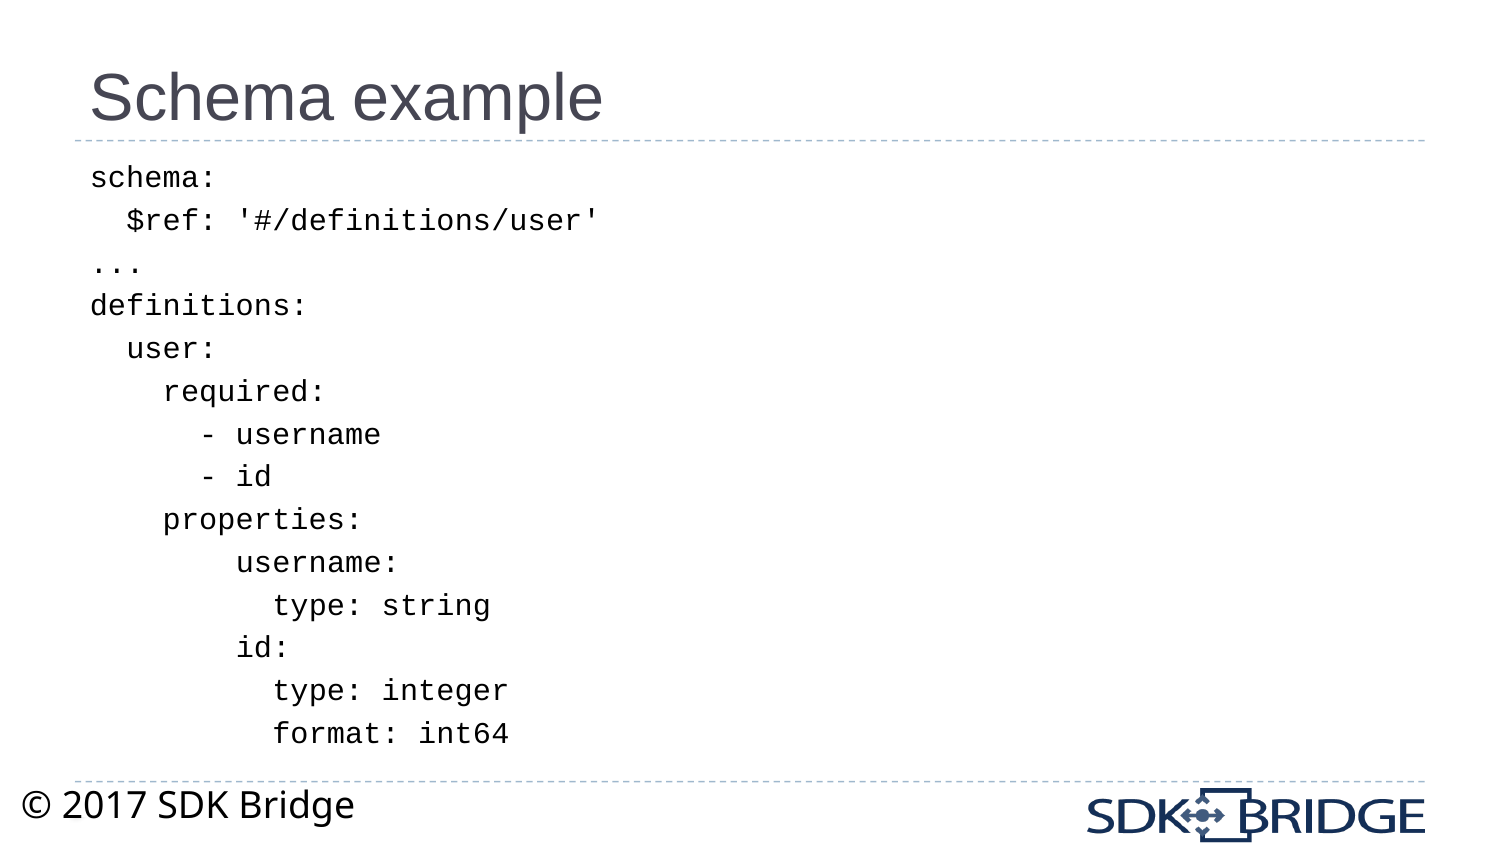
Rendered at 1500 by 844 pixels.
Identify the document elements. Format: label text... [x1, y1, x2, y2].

title Schema example [75, 18, 1425, 141]
picture [1087, 788, 1425, 843]
list schema: $ref: '#/definitions/user' ... definitions: user: required: - username - id properties: username: type: string id: type: integer format: int64 [75, 150, 1425, 758]
